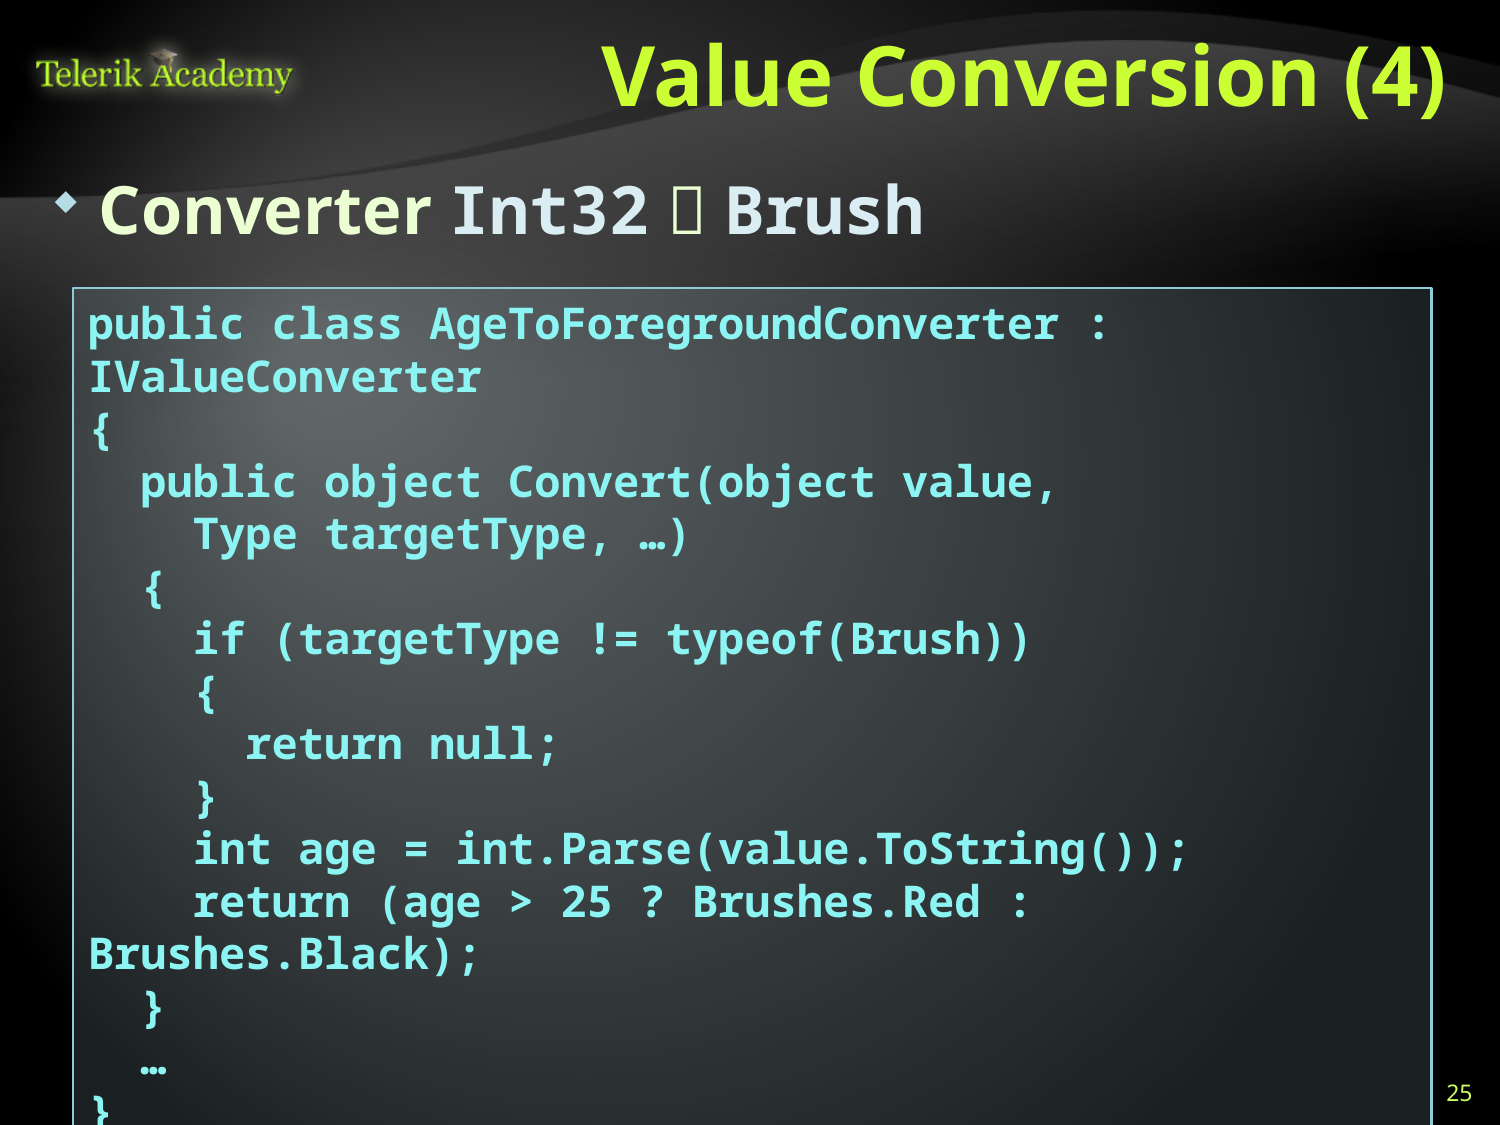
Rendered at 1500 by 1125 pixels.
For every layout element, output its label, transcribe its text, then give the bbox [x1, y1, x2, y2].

title Value Conversion (4) [300, 12, 1463, 150]
text_box public class AgeToForegroundConverter : IValueConverter { public object Convert(object value, Type targetType, …) { if (targetType != typeof(Brush)) { return null; } int age = int.Parse(value.ToString()); return (age > 25 ? Brushes.Red : Brushes.Black); } … } [73, 288, 1432, 1125]
list Converter Int32  Brush [37, 160, 1463, 1086]
slide_number 25 [1432, 1074, 1488, 1113]
picture [0, 0, 1500, 1125]
